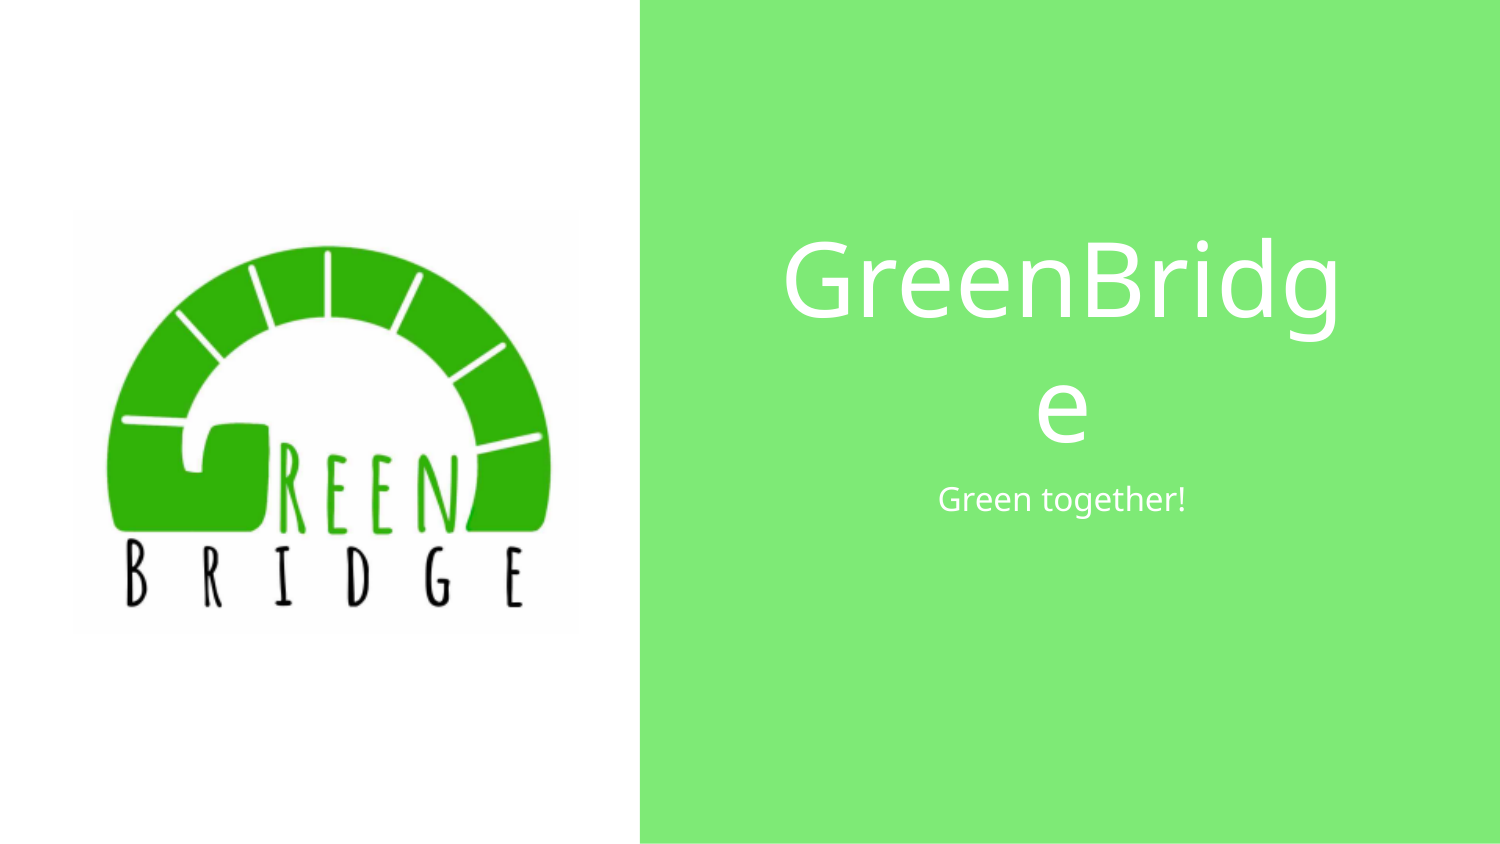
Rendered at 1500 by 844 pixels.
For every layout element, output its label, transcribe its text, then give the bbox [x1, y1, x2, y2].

subtitle Green together! [741, 463, 1383, 570]
title GreenBridge [742, 218, 1383, 463]
picture [73, 209, 579, 634]
